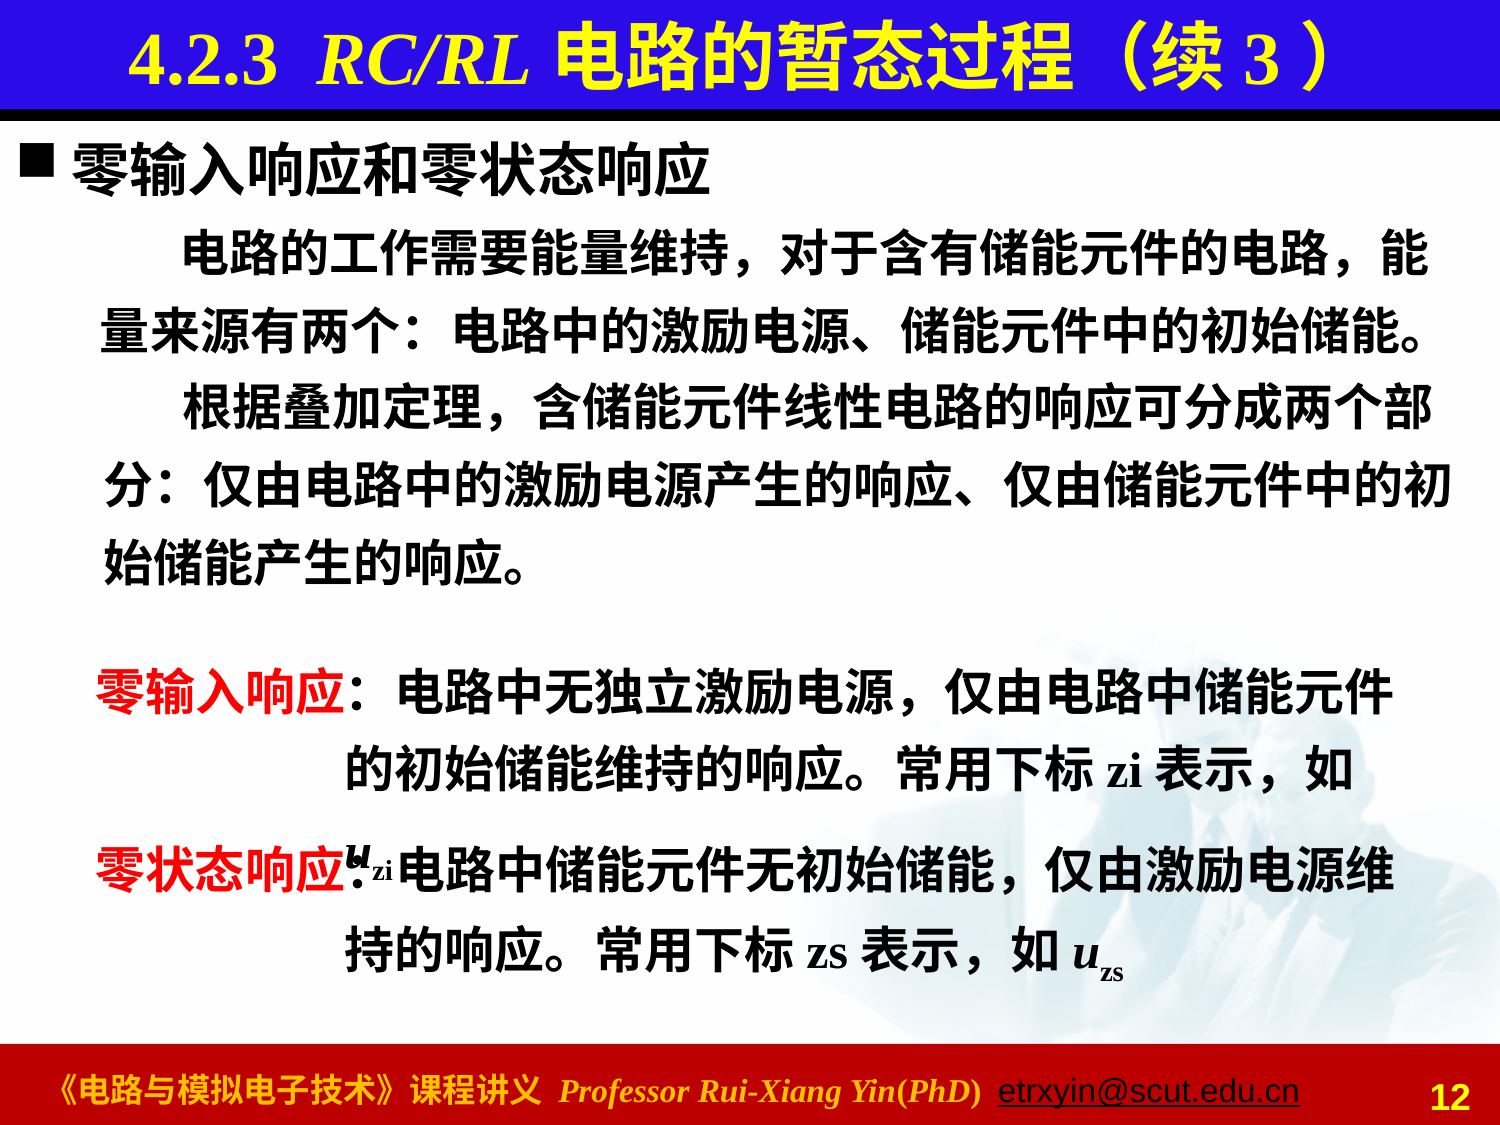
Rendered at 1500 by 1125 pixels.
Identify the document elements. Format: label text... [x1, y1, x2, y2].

text_box 电路的工作需要能量维持，对于含有储能元件的电路，能量来源有两个：电路中的激励电源、储能元件中的初始储能。 [85, 196, 1461, 367]
title 4.2.3 RC/RL电路的暂态过程（续3） [0, 0, 1500, 110]
text_box 零输入响应：电路中无独立激励电源，仅由电路中储能元件的初始储能维持的响应。常用下标zi表示，如uzi [80, 634, 1423, 812]
list 零输入响应和零状态响应 [0, 125, 1459, 1035]
text_box 零状态响应：电路中储能元件无初始储能，仅由激励电源维持的响应。常用下标zs表示，如uzs [80, 812, 1438, 995]
picture [0, 121, 1500, 1043]
slide_number 12 [1344, 1065, 1486, 1113]
text_box 根据叠加定理，含储能元件线性电路的响应可分成两个部分：仅由电路中的激励电源产生的响应、仅由储能元件中的初始储能产生的响应。 [89, 349, 1477, 599]
